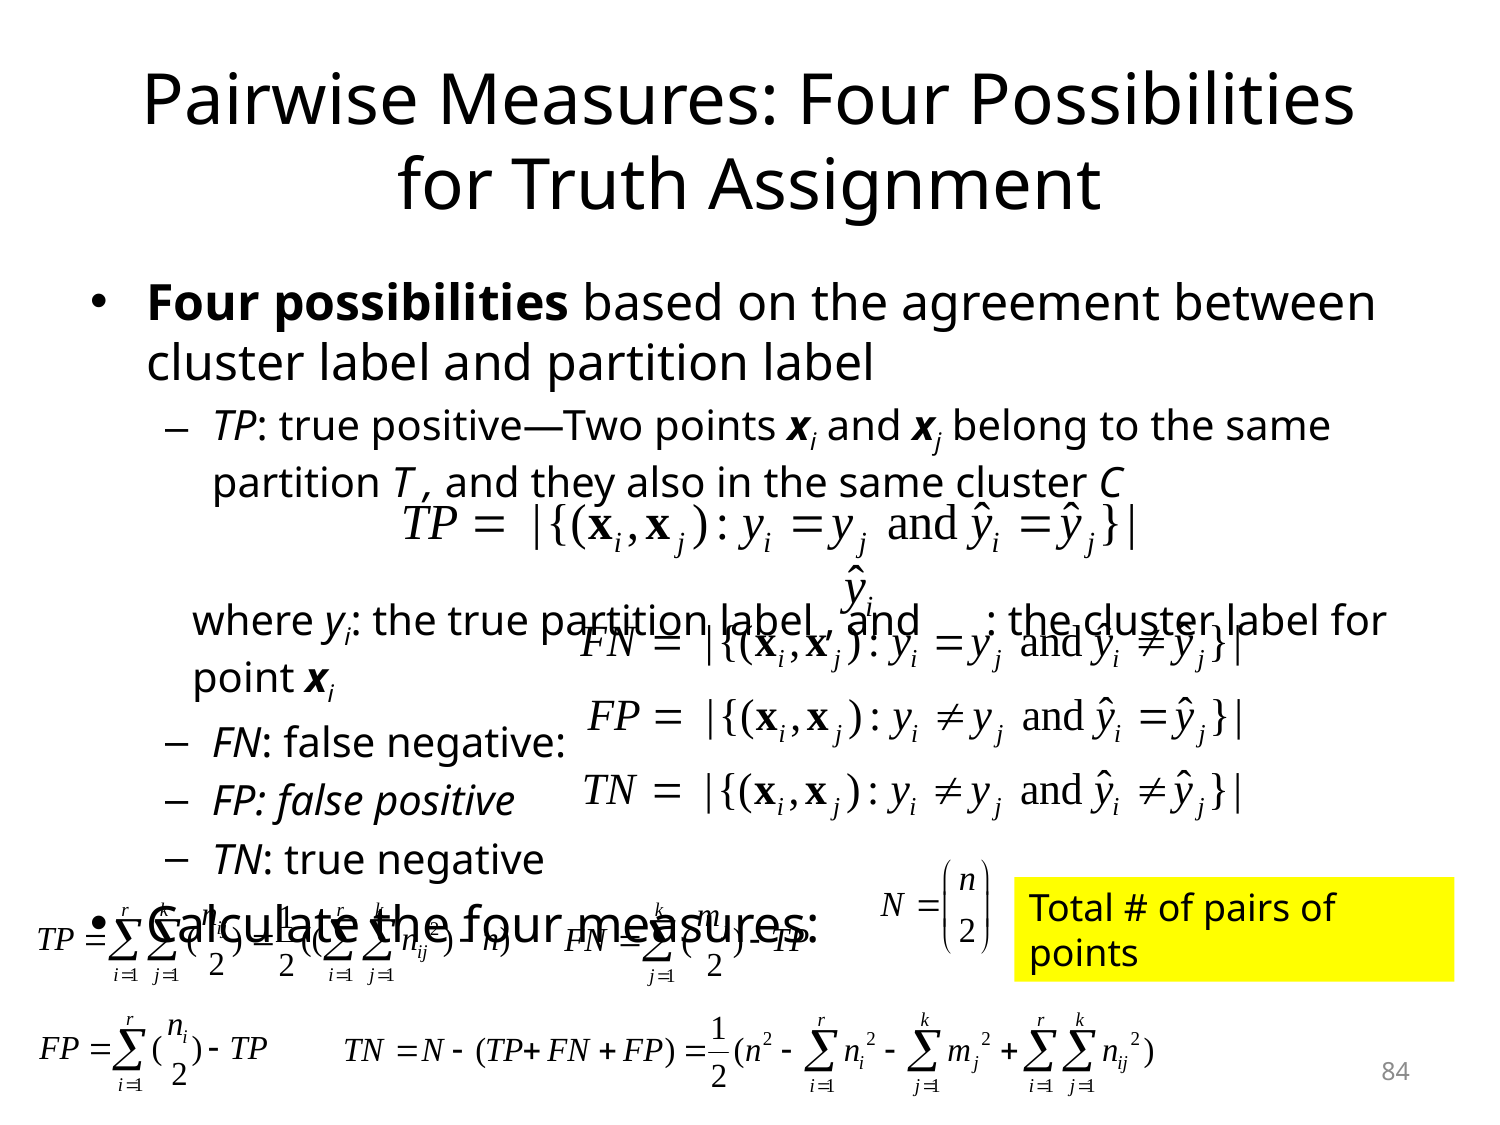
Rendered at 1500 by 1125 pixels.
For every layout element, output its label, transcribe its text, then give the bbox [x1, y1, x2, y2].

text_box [32, 1003, 274, 1100]
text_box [396, 489, 1142, 570]
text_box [823, 552, 882, 610]
title Pairwise Measures: Four Possibilities for Truth Assignment [75, 45, 1425, 233]
list Four possibilities based on the agreement between cluster label and partition label TP: true positive—Two points xi and xj belong to the same partition T , and they also in the same cluster C where yi: the true partition label , and : the cluster label for point xi FN: false negative: FP: false positive TN: true negative Calculate the four measures: [75, 262, 1425, 1005]
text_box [32, 893, 517, 993]
text_box Total # of pairs of points [1014, 877, 1455, 982]
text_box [340, 1004, 1160, 1104]
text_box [558, 894, 816, 994]
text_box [572, 611, 1249, 683]
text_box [873, 853, 1001, 961]
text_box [579, 685, 1249, 758]
slide_number 84 [1164, 1042, 1425, 1103]
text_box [577, 763, 1251, 831]
